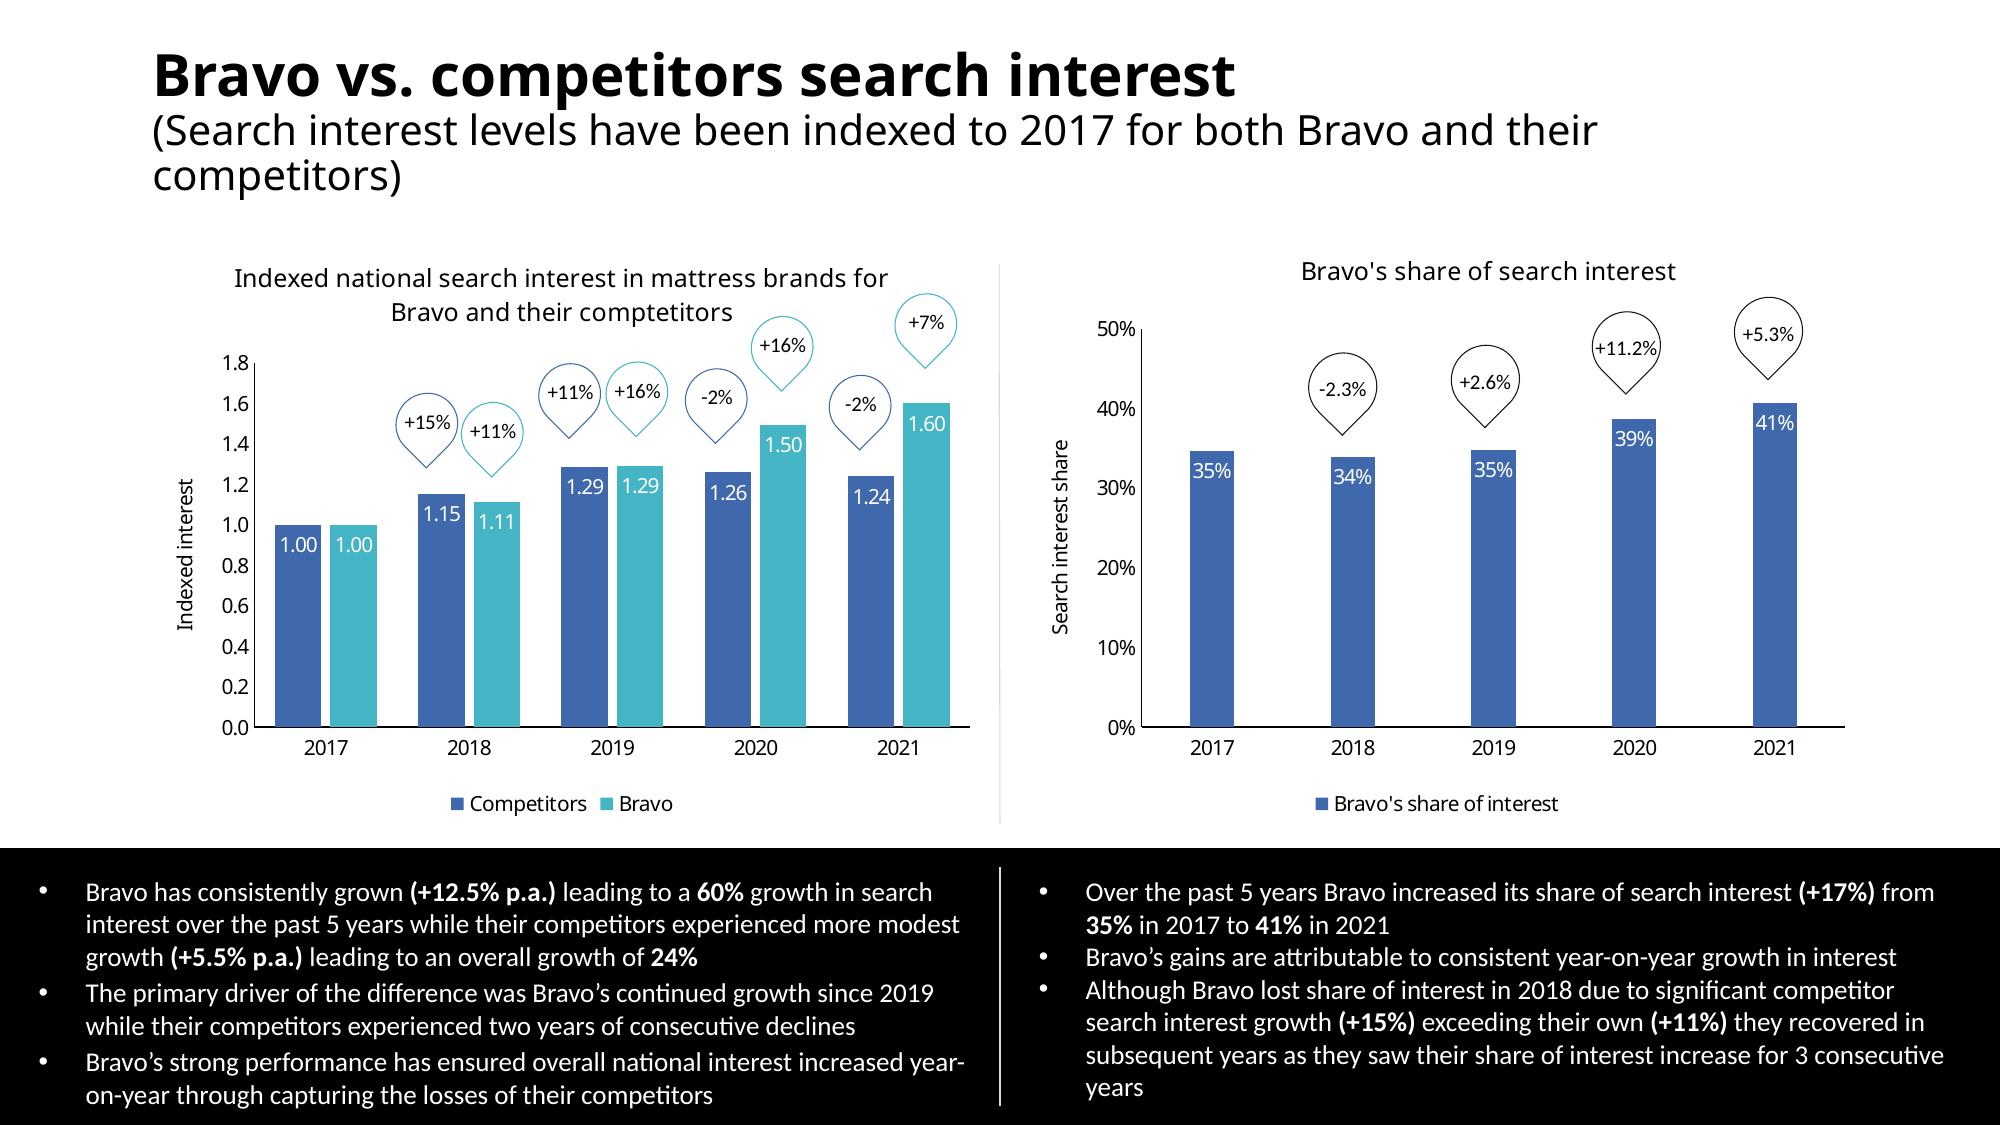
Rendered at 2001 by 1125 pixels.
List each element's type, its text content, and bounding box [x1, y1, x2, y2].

text_box Over the past 5 years Bravo increased its share of search interest (+17%) from 35% in 2017 to 41% in 2021 Bravo’s gains are attributable to consistent year-on-year growth in interest Although Bravo lost share of interest in 2018 due to significant competitor search interest growth (+15%) exceeding their own (+11%) they recovered in subsequent years as they saw their share of interest increase for 3 consecutive years [1024, 867, 1988, 1110]
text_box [1292, 353, 1393, 421]
text_box Bravo has consistently grown (+12.5% p.a.) leading to a 60% growth in search interest over the past 5 years while their competitors experienced more modest growth (+5.5% p.a.) leading to an overall growth of 24% The primary driver of the difference was Bravo’s continued growth since 2019 while their competitors experienced two years of consecutive declines Bravo’s strong performance has ensured overall national interest increased year-on-year through capturing the losses of their competitors [24, 866, 988, 1118]
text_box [1718, 297, 1819, 366]
text_box [0, 848, 2000, 1125]
title Bravo vs. competitors search interest (Search interest levels have been indexed to 2017 for both Bravo and their competitors) [137, 37, 1863, 209]
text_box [1435, 345, 1536, 414]
chart [137, 233, 988, 824]
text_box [1576, 312, 1677, 380]
chart [1012, 233, 1863, 824]
